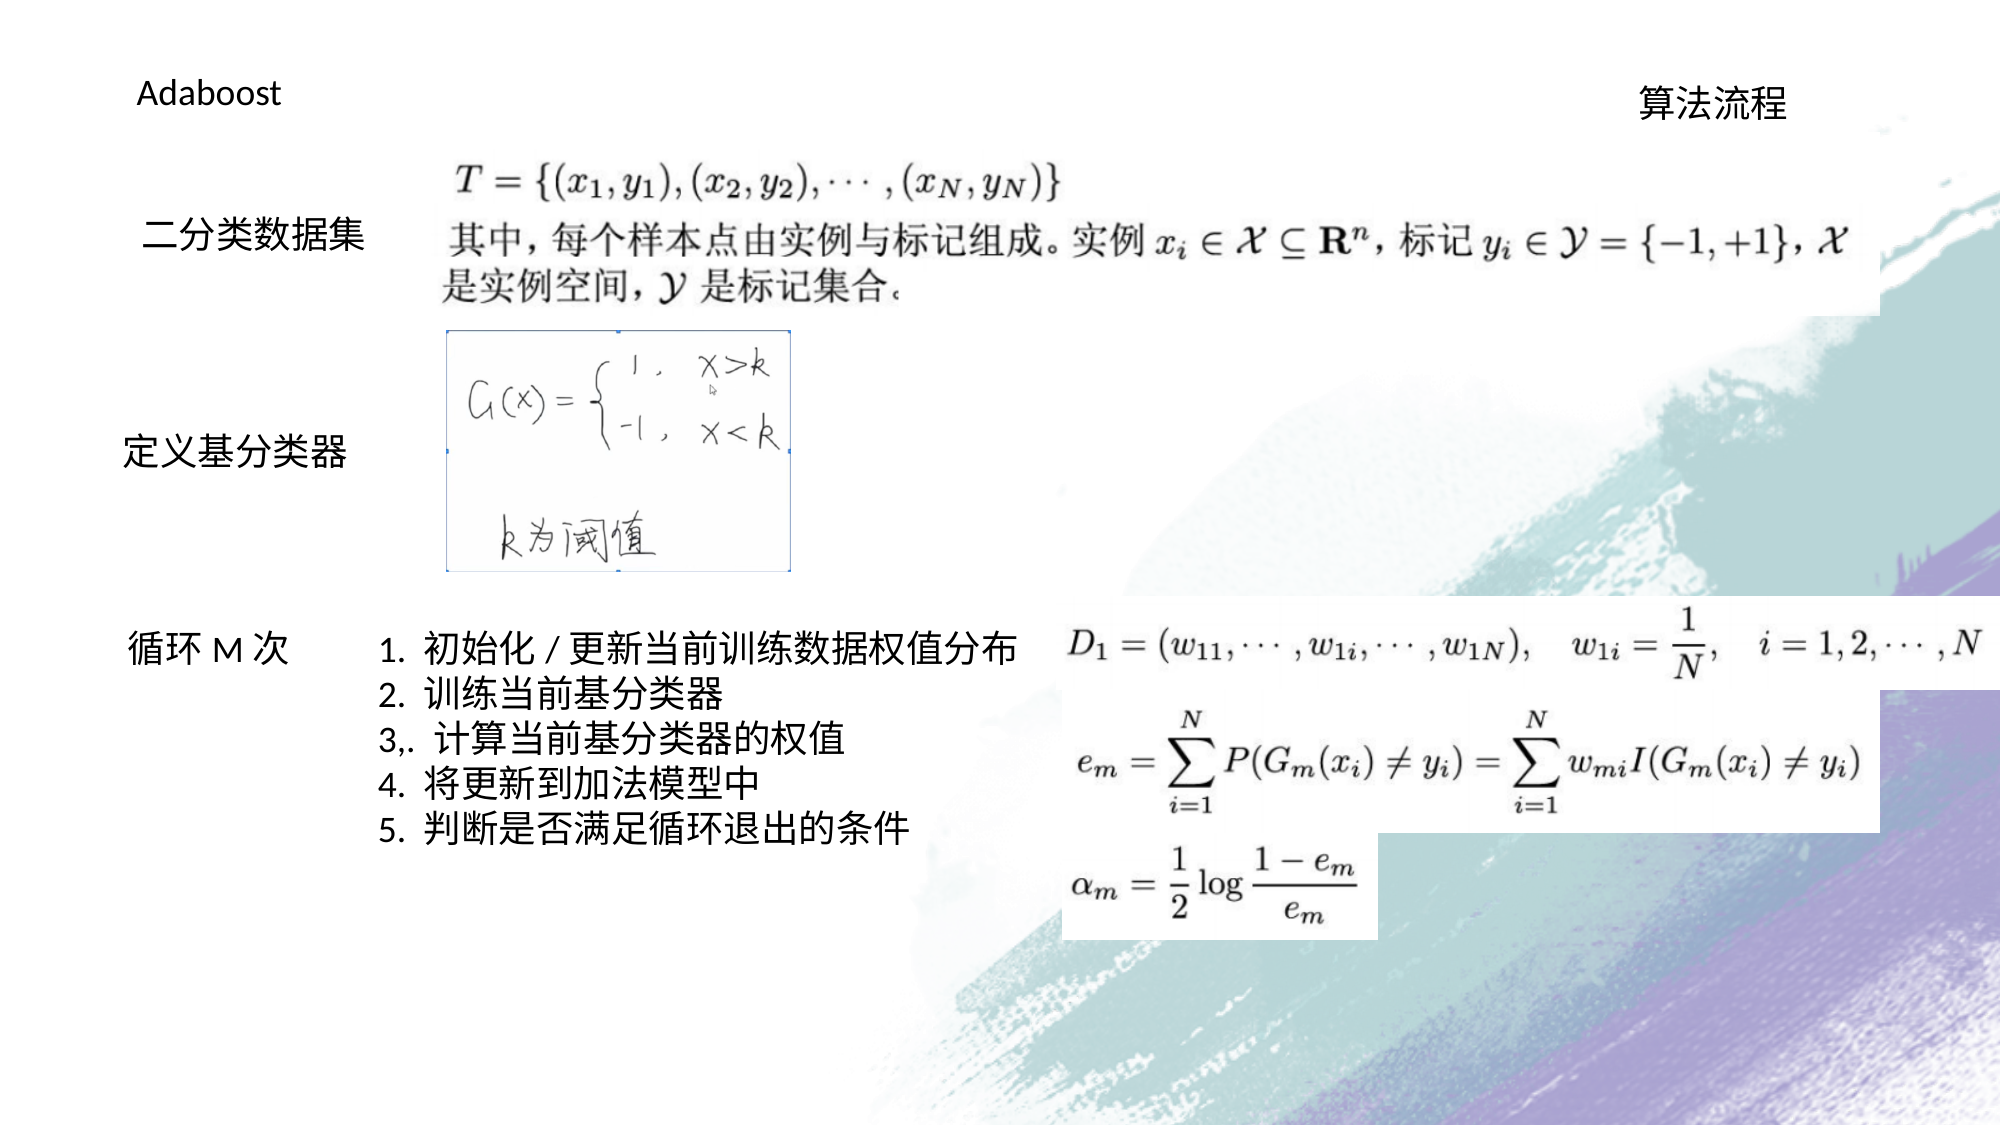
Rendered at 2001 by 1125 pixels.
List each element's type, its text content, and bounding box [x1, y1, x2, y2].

text_box Adaboost [121, 60, 298, 121]
text_box 循环M次 [113, 617, 306, 677]
text_box 定义基分类器 [108, 420, 363, 481]
picture [431, 0, 2000, 1125]
text_box 二分类数据集 [126, 203, 382, 264]
